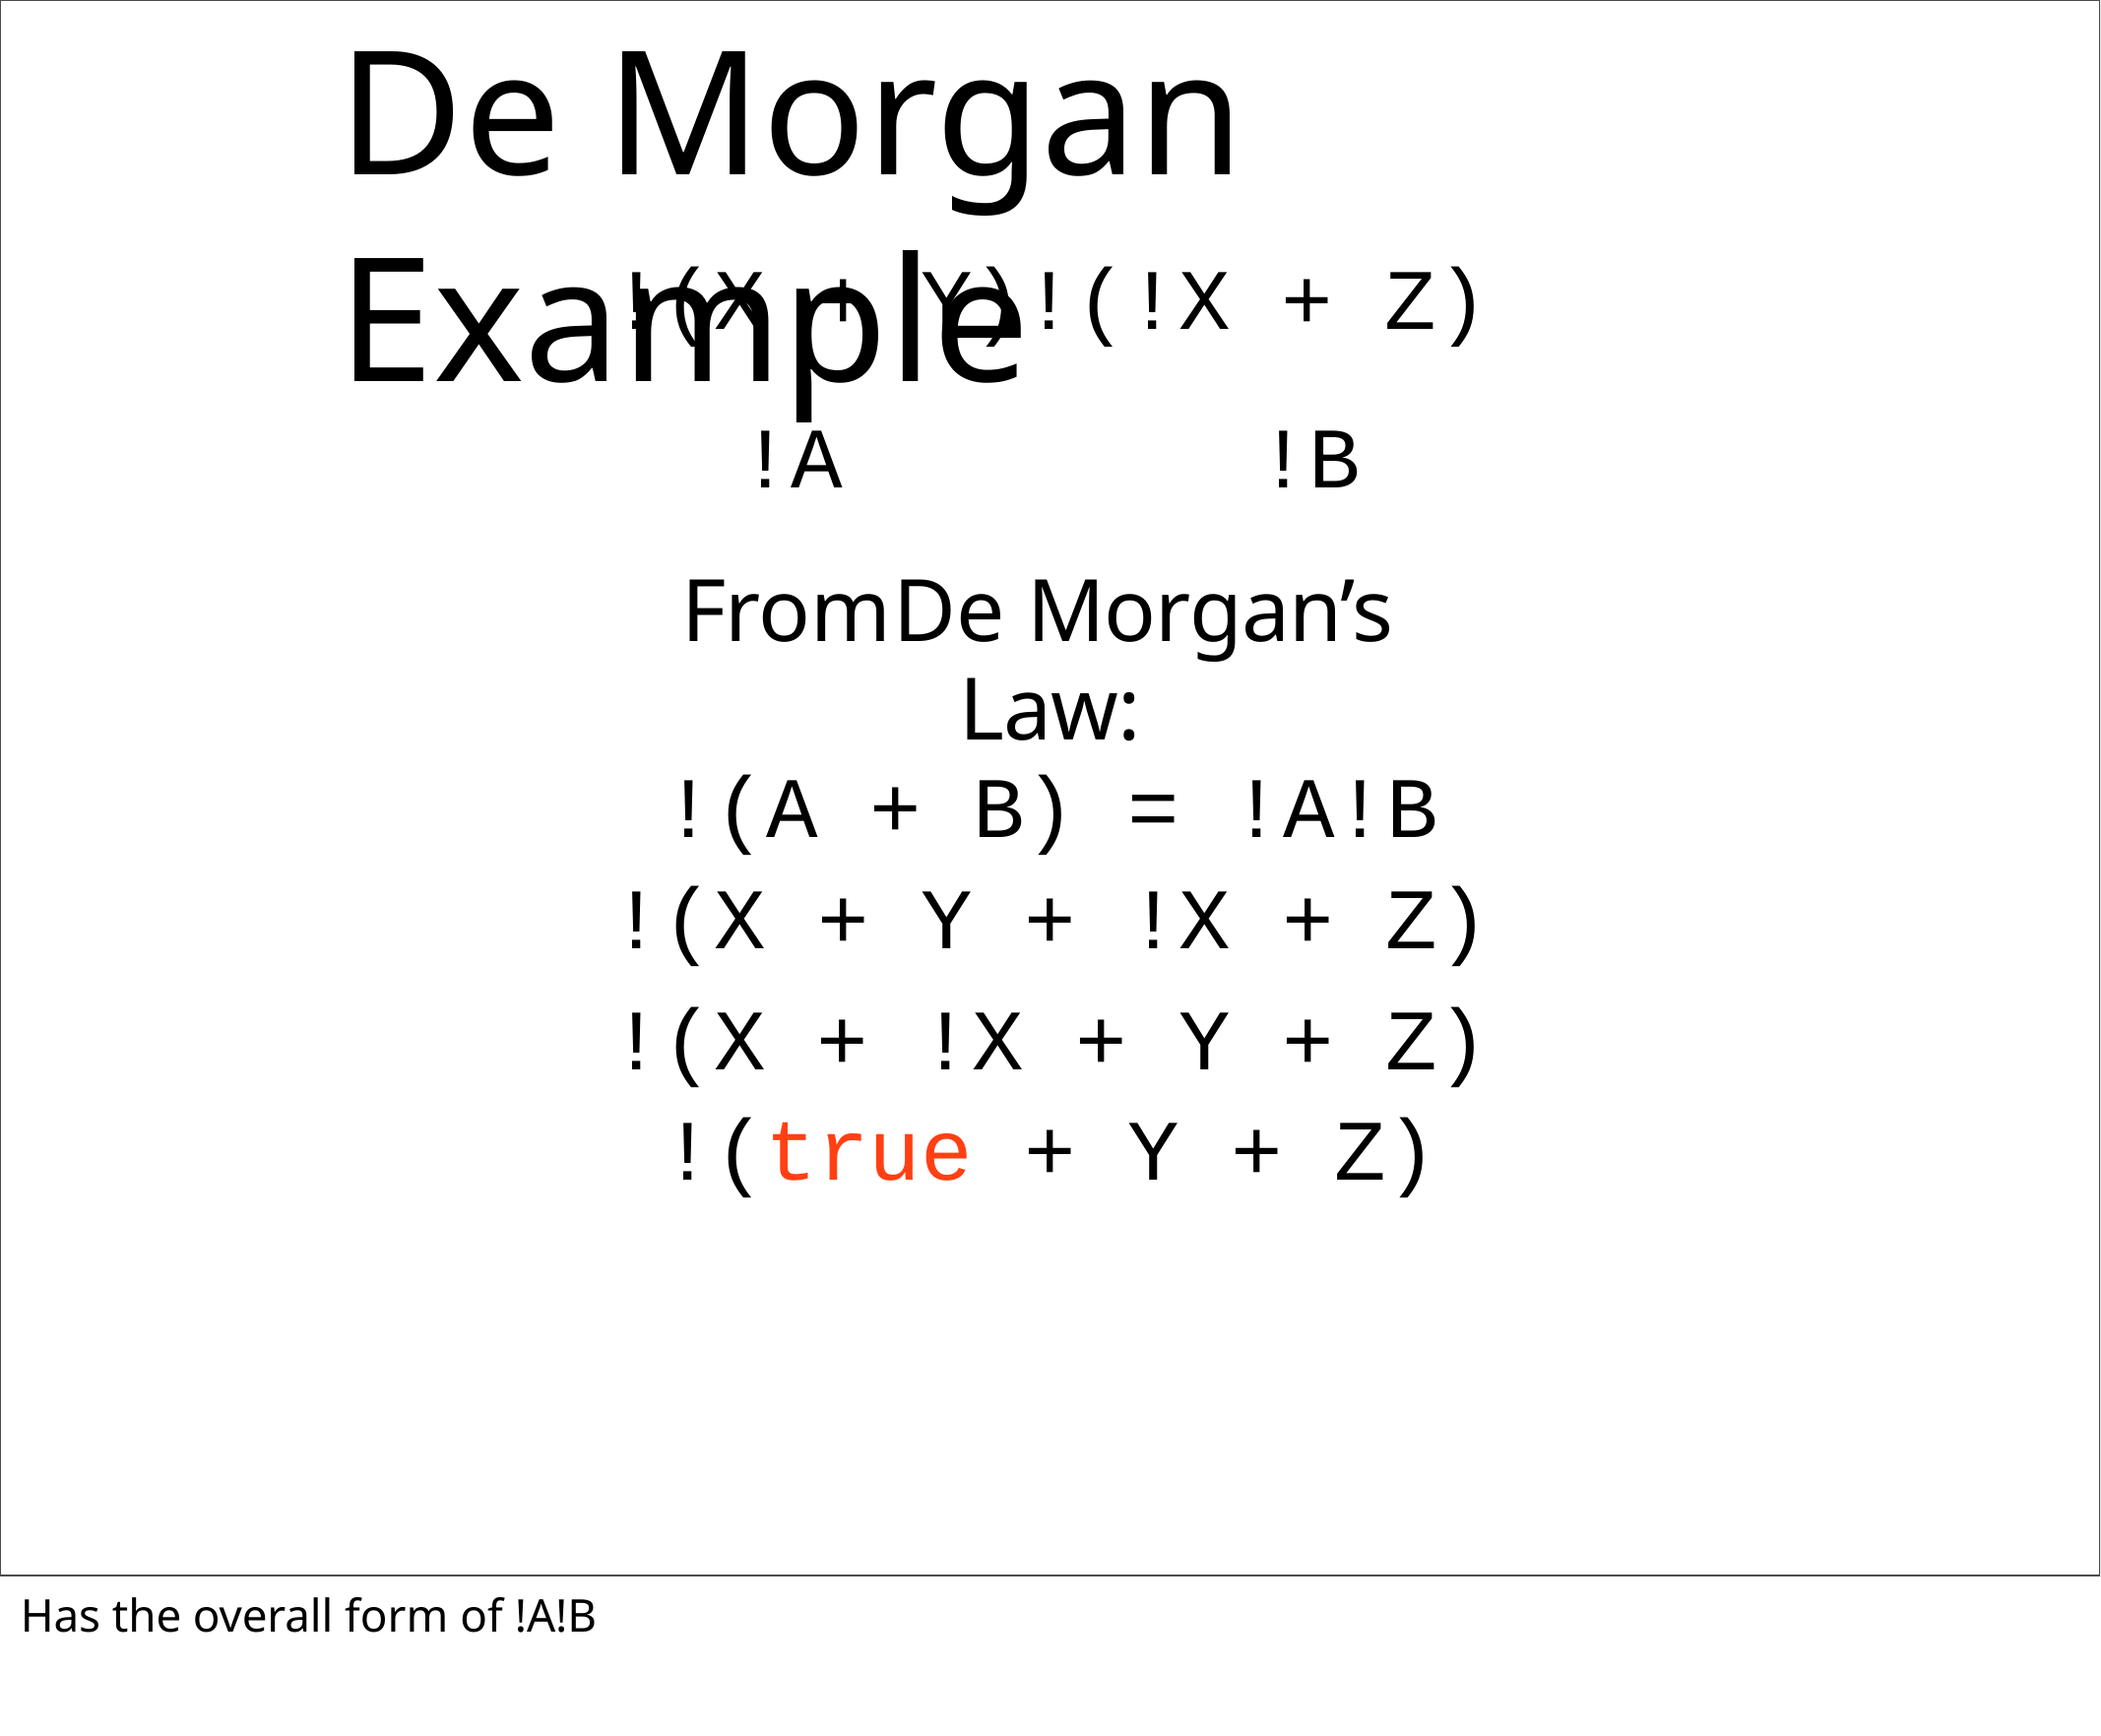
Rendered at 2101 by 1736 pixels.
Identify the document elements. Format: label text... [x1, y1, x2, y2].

text_box Has the overall form of !A!B [18, 1584, 626, 1641]
text_box [0, 0, 2101, 1575]
